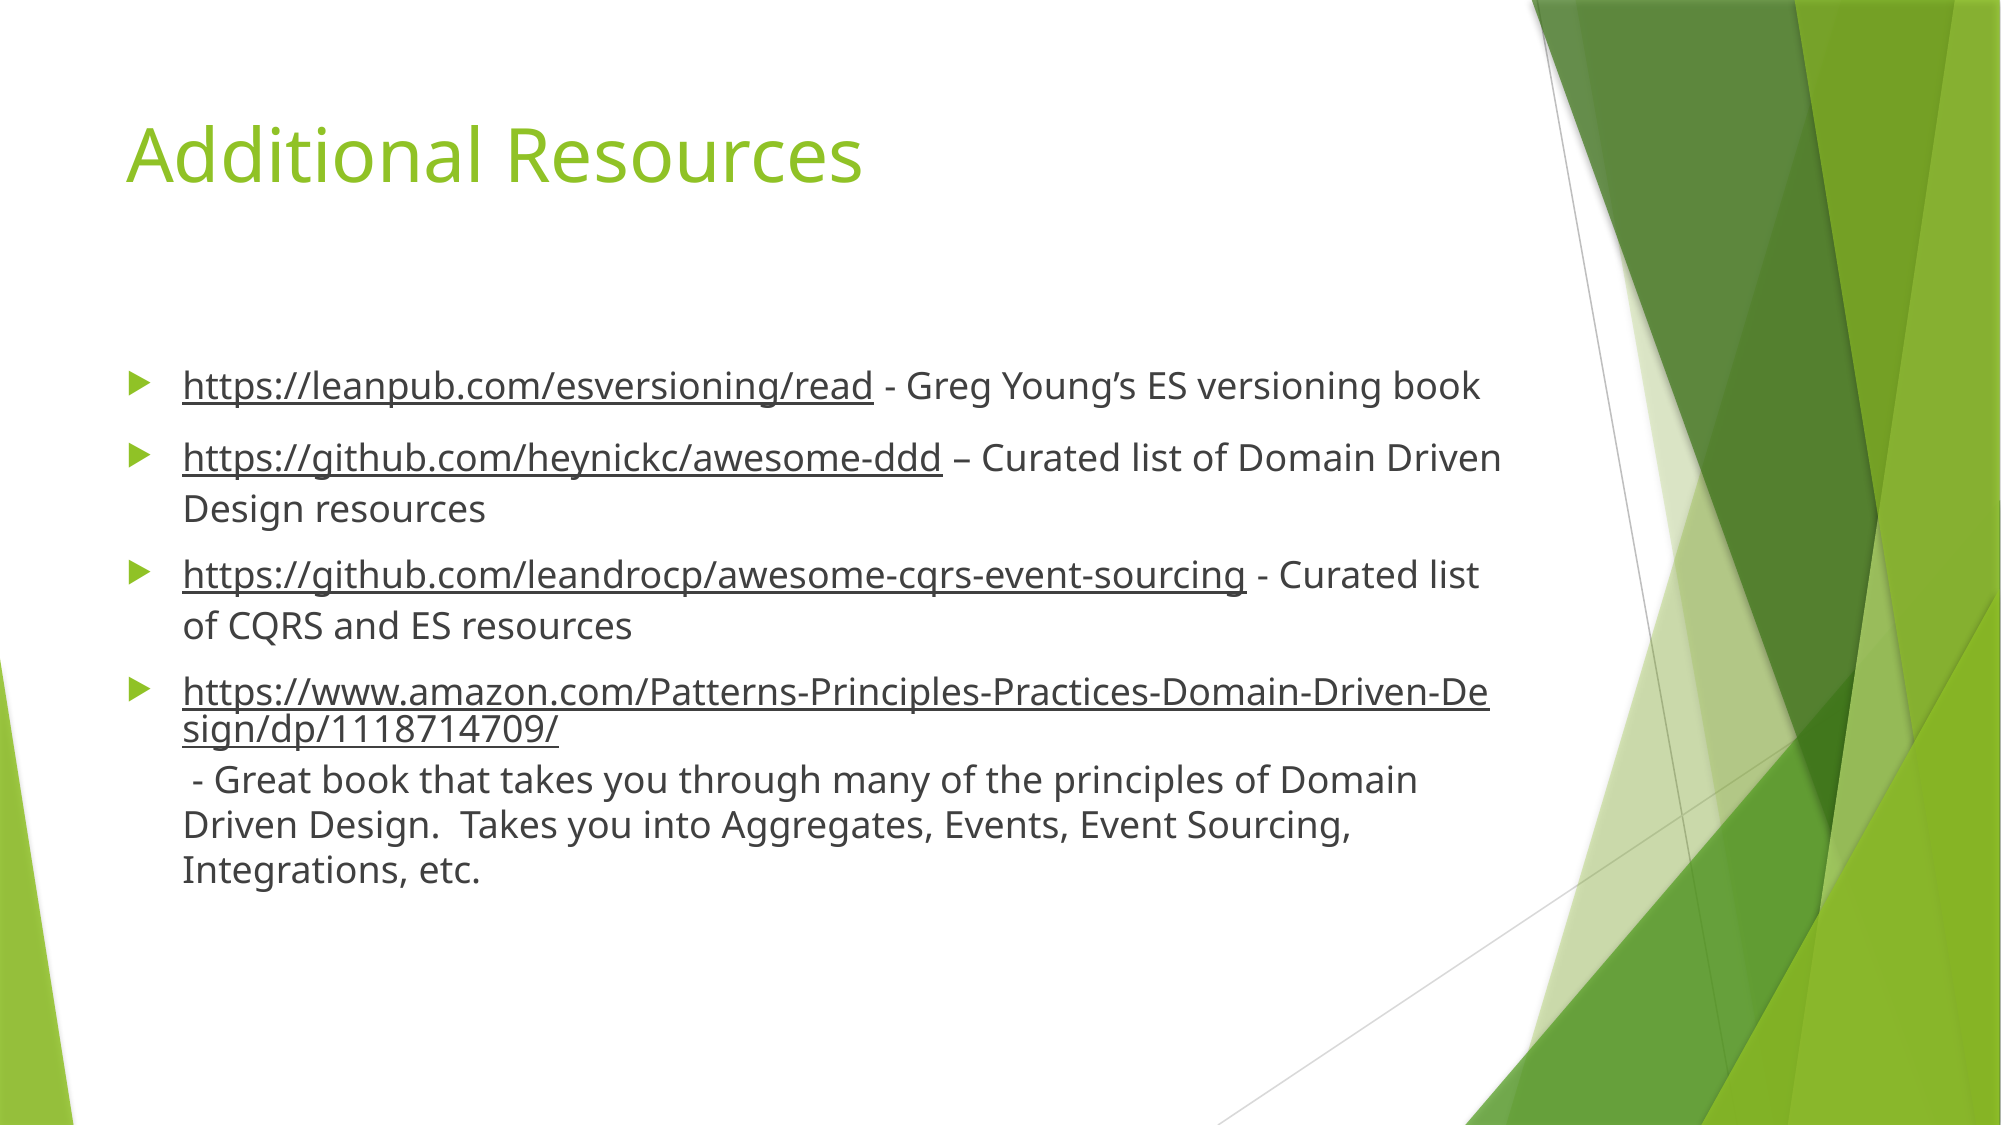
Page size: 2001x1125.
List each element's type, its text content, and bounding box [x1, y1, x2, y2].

list https://leanpub.com/esversioning/read - Greg Young’s ES versioning book https://github.com/heynickc/awesome-ddd – Curated list of Domain Driven Design resources https://github.com/leandrocp/awesome-cqrs-event-sourcing - Curated list of CQRS and ES resources https://www.amazon.com/Patterns-Principles-Practices-Domain-Driven-Design/dp/1118714709/ - Great book that takes you through many of the principles of Domain Driven Design. Takes you into Aggregates, Events, Event Sourcing, Integrations, etc. [111, 354, 1522, 992]
title Additional Resources [111, 99, 1522, 317]
